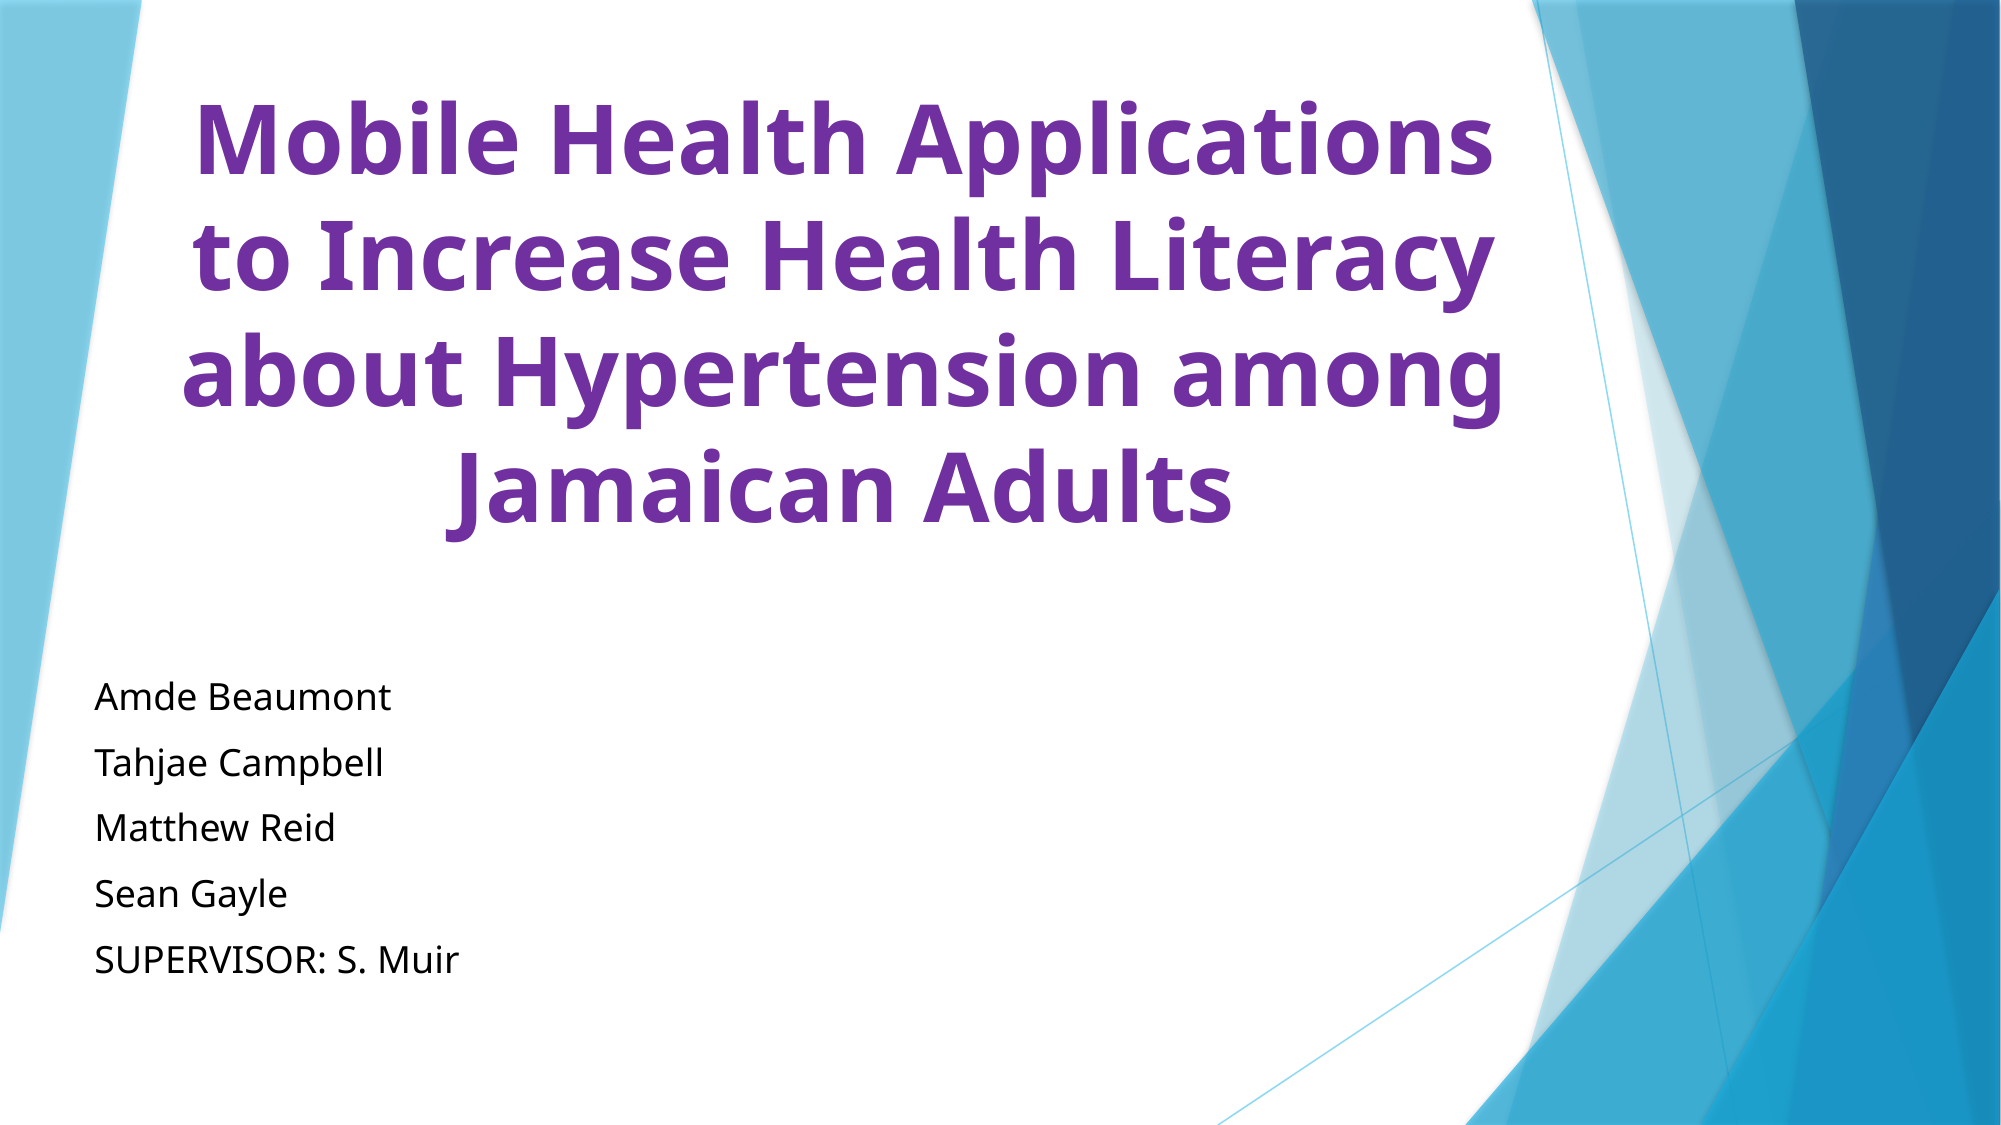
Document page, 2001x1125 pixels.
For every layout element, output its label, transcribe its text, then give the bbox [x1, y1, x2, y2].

subtitle Amde Beaumont Tahjae Campbell Matthew Reid Sean Gayle SUPERVISOR: S. Muir [79, 665, 613, 1084]
title Mobile Health Applications to Increase Health Literacy about Hypertension among Jamaican Adults [143, 57, 1547, 666]
